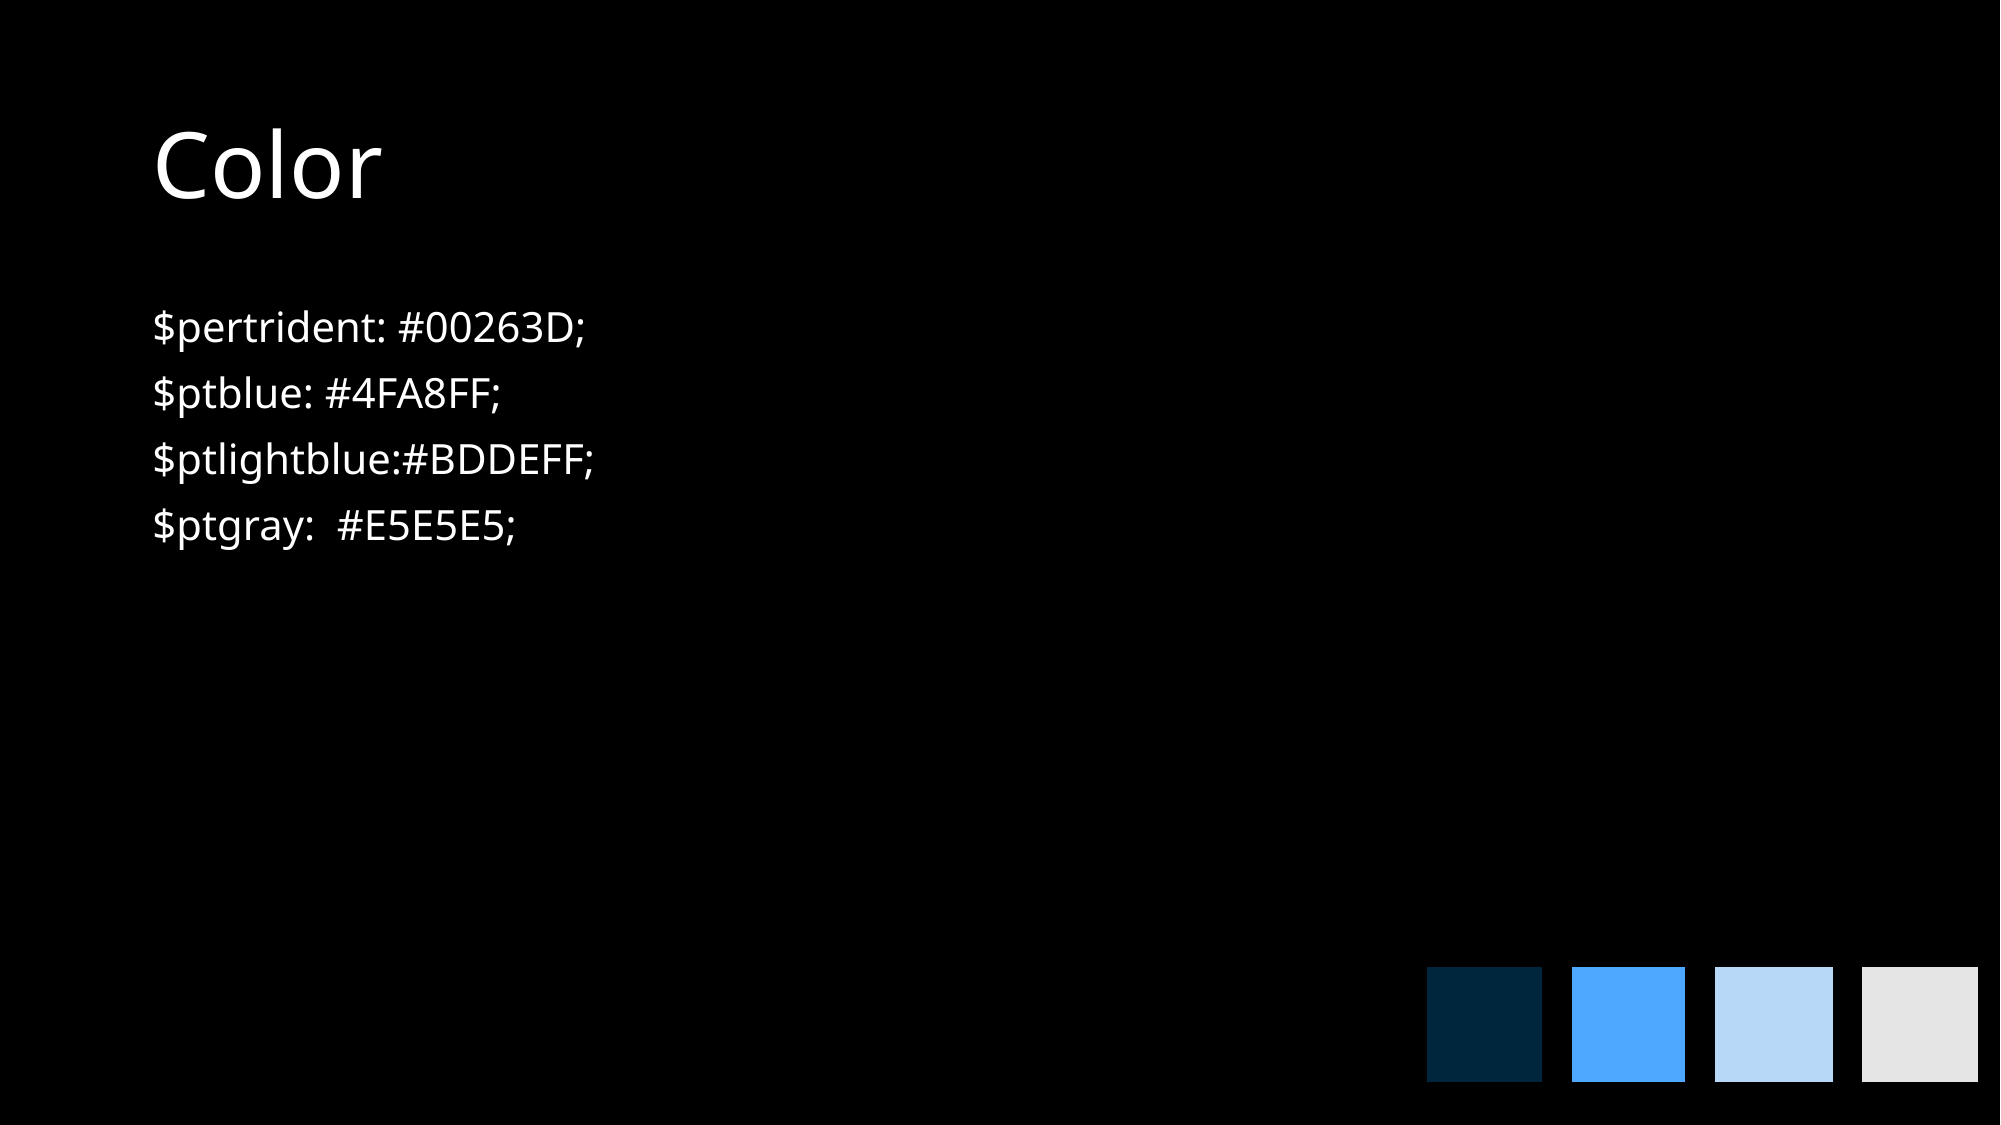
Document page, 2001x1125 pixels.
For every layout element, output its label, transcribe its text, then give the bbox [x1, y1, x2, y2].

picture [1572, 967, 1685, 1082]
picture [1862, 967, 1978, 1082]
title Color [137, 59, 1863, 278]
list $pertrident: #00263D; $ptblue: #4FA8FF; $ptlightblue:#BDDEFF; $ptgray: #E5E5E5; [137, 299, 1863, 1082]
picture [1714, 967, 1833, 1082]
picture [1427, 967, 1543, 1082]
